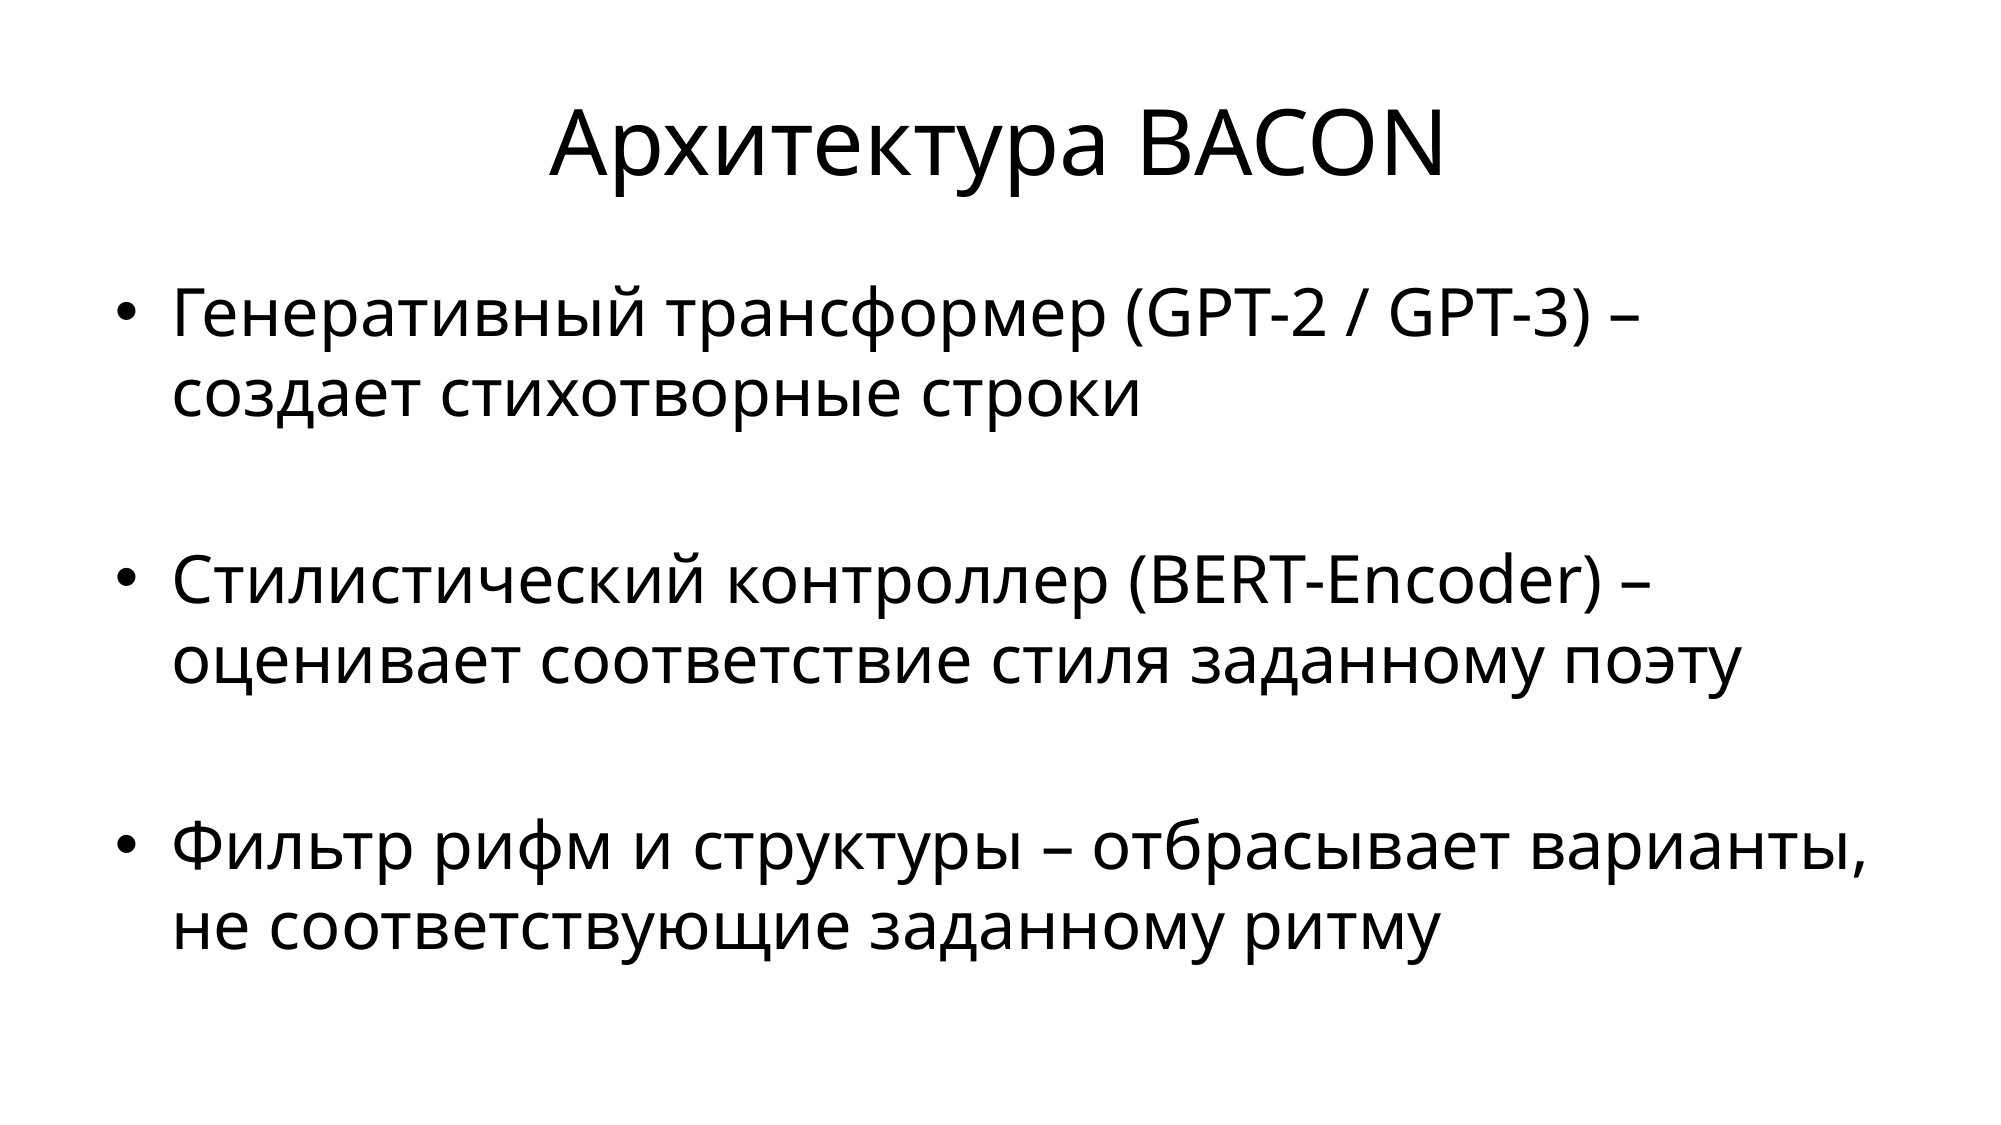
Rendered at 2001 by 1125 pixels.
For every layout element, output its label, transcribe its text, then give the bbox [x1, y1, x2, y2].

list Генеративный трансформер (GPT-2 / GPT-3) – создает стихотворные строки Стилистический контроллер (BERT-Encoder) – оценивает соответствие стиля заданному поэту Фильтр рифм и структуры – отбрасывает варианты, не соответствующие заданному ритму [99, 262, 1900, 1005]
title Архитектура BACON [99, 45, 1900, 233]
